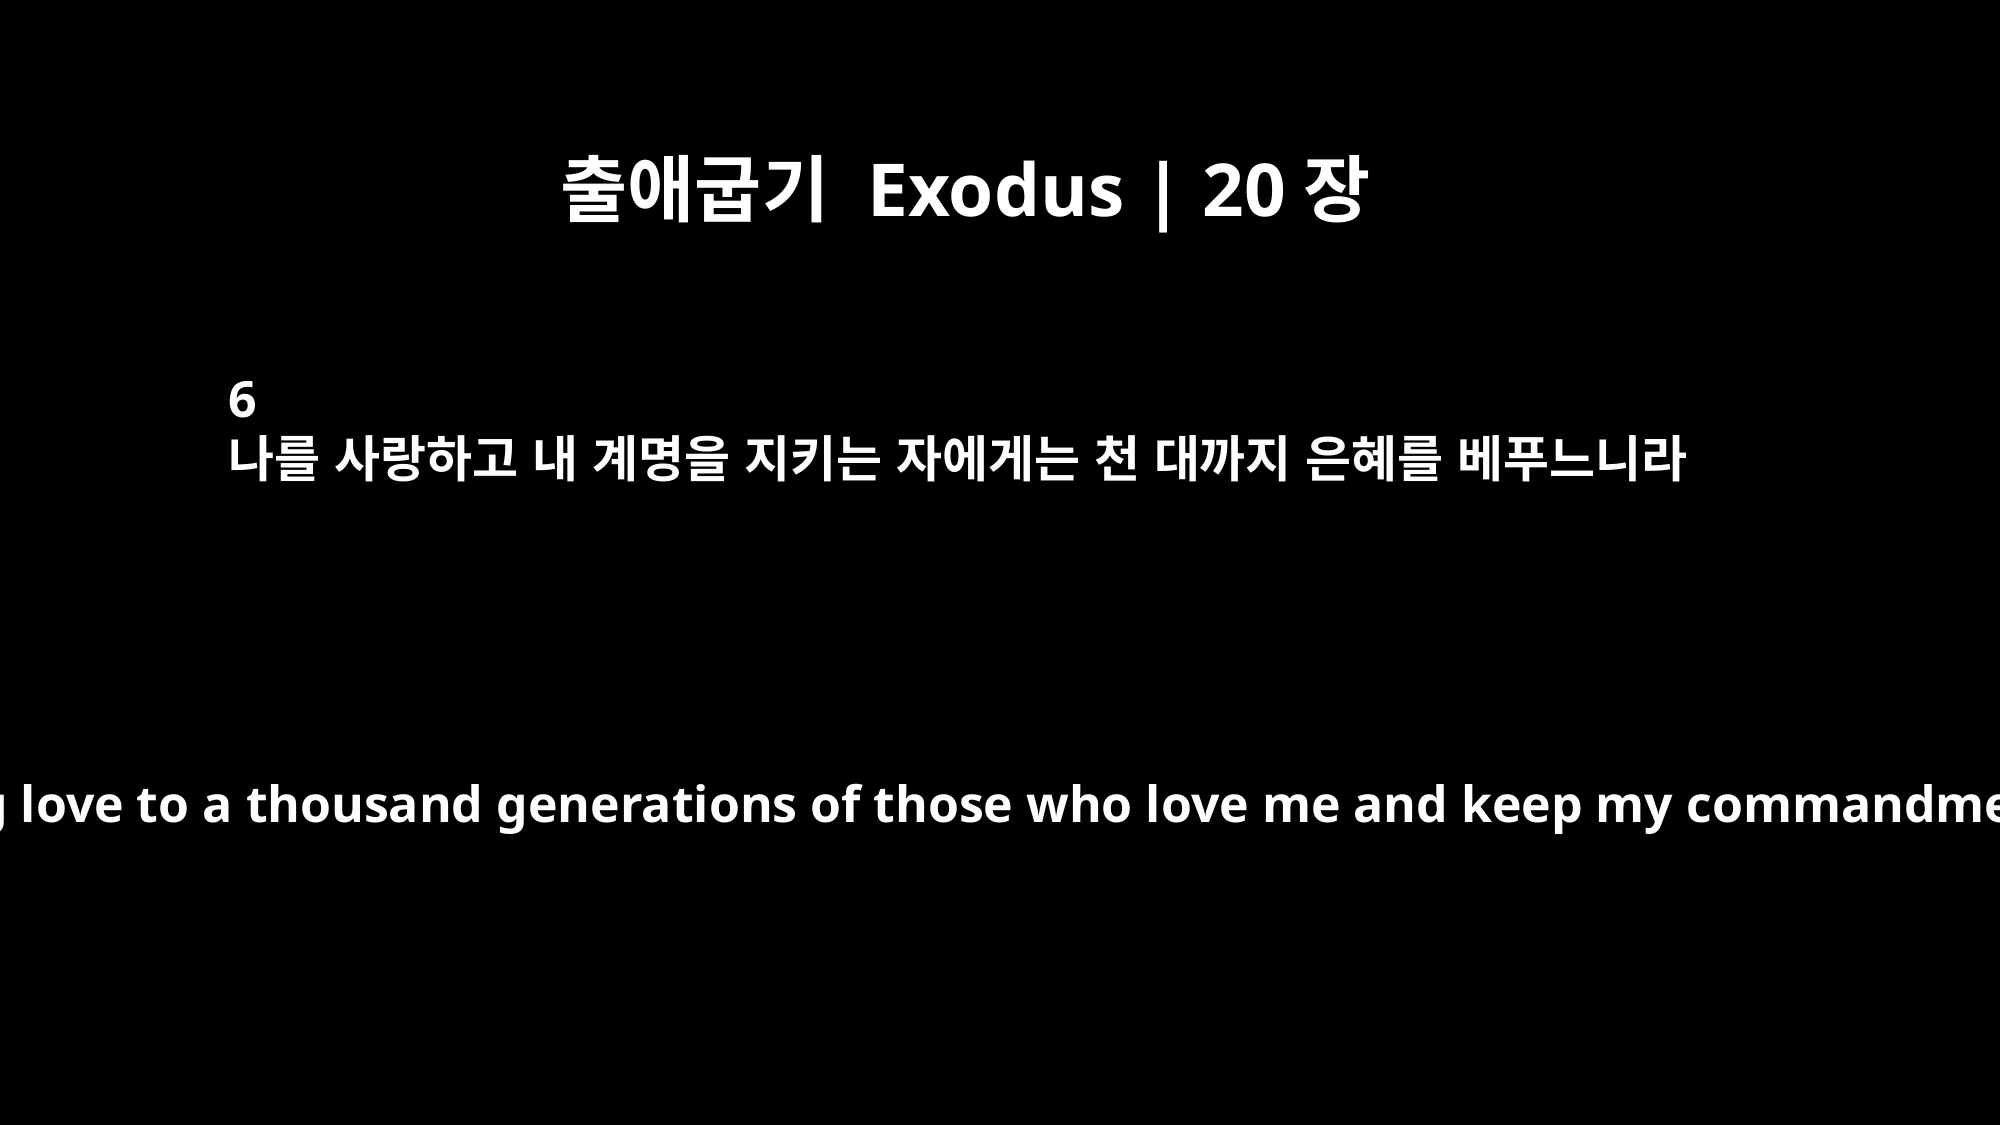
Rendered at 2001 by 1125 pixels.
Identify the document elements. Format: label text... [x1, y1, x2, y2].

text_box but showing love to a thousand generations of those who love me and keep my commandments. [0, 764, 2000, 840]
text_box 6 나를 사랑하고 내 계명을 지키는 자에게는 천 대까지 은혜를 베푸느니라 [213, 359, 1704, 495]
text_box 출애굽기 Exodus | 20장 [545, 136, 1387, 239]
